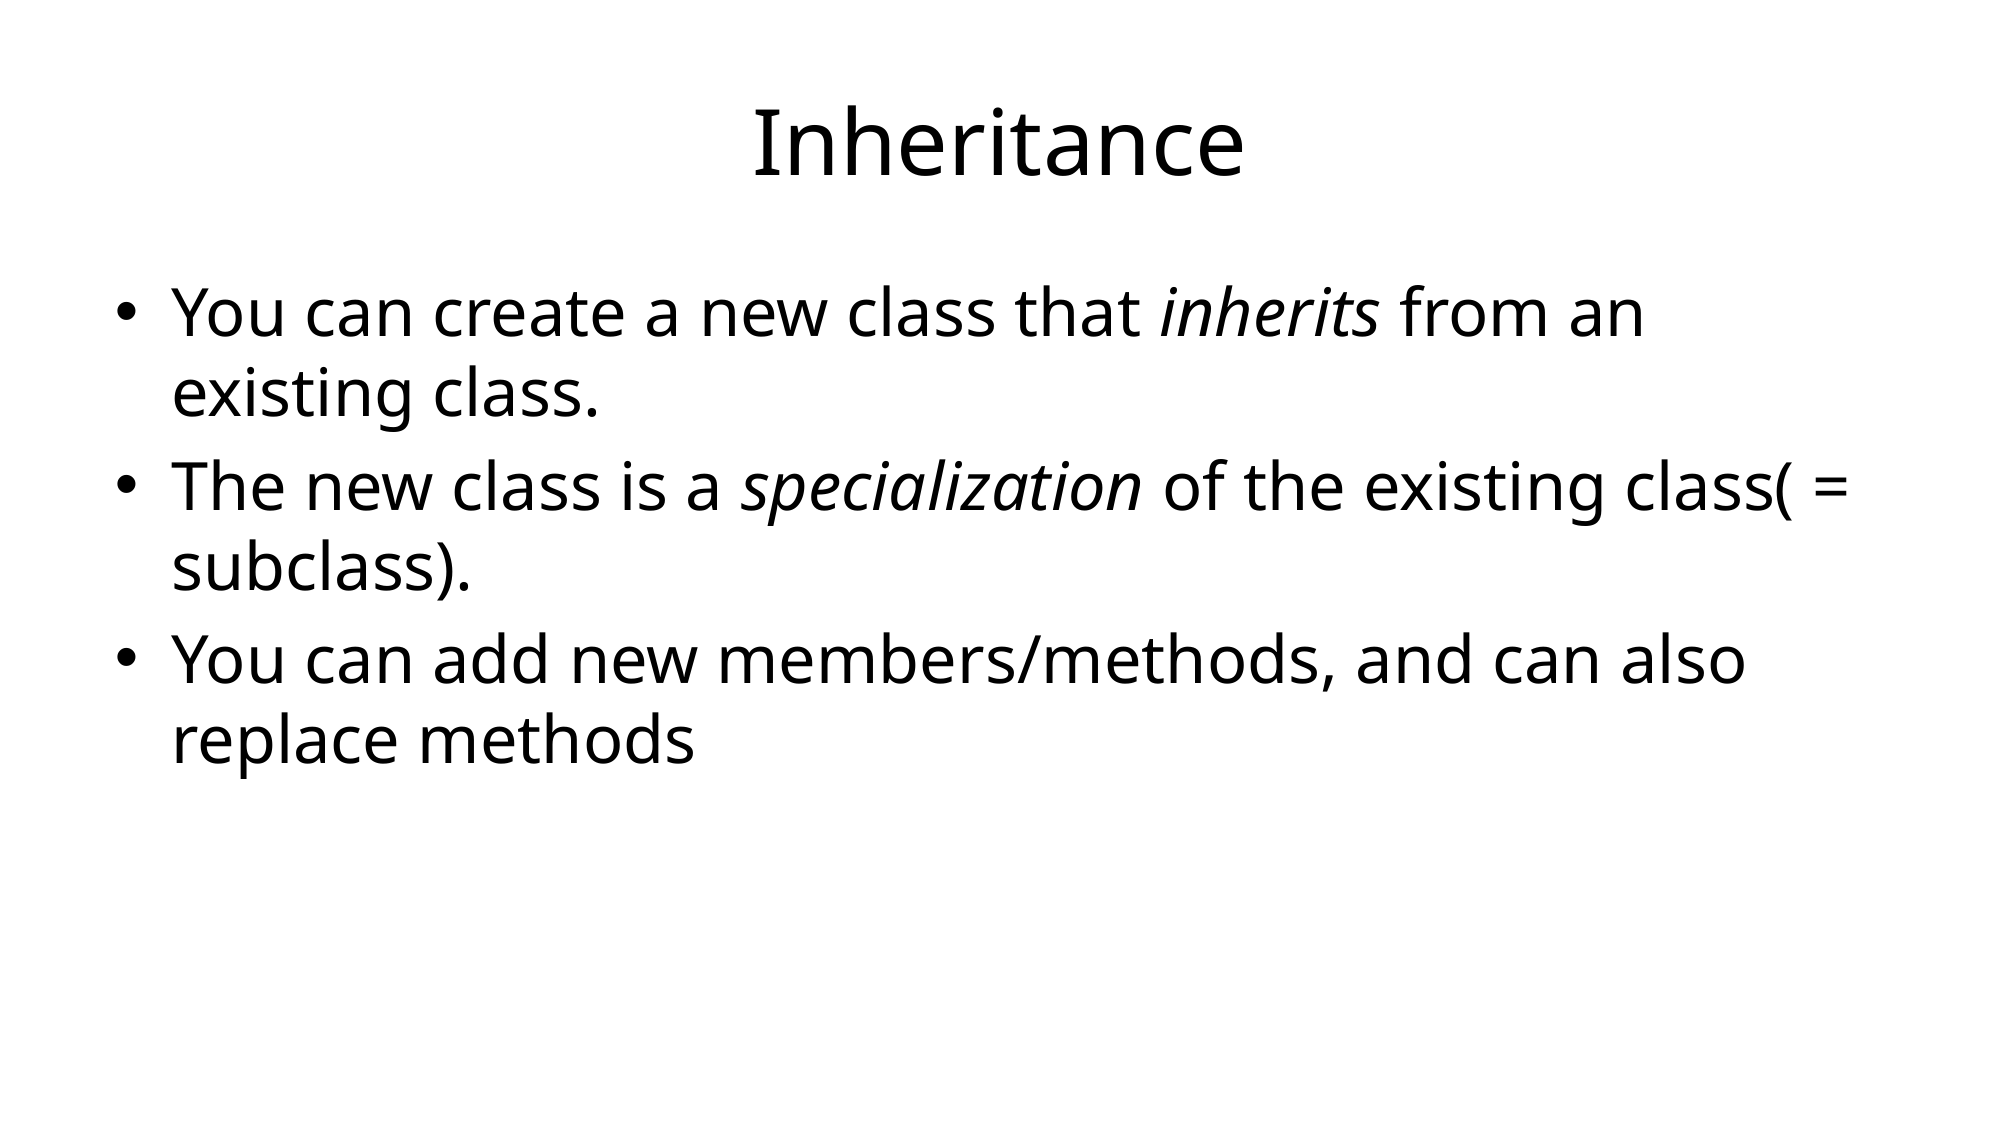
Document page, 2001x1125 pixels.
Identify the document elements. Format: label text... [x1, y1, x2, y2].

title Inheritance [99, 45, 1900, 233]
list You can create a new class that inherits from an existing class. The new class is a specialization of the existing class( = subclass). You can add new members/methods, and can also replace methods [99, 262, 1900, 1005]
